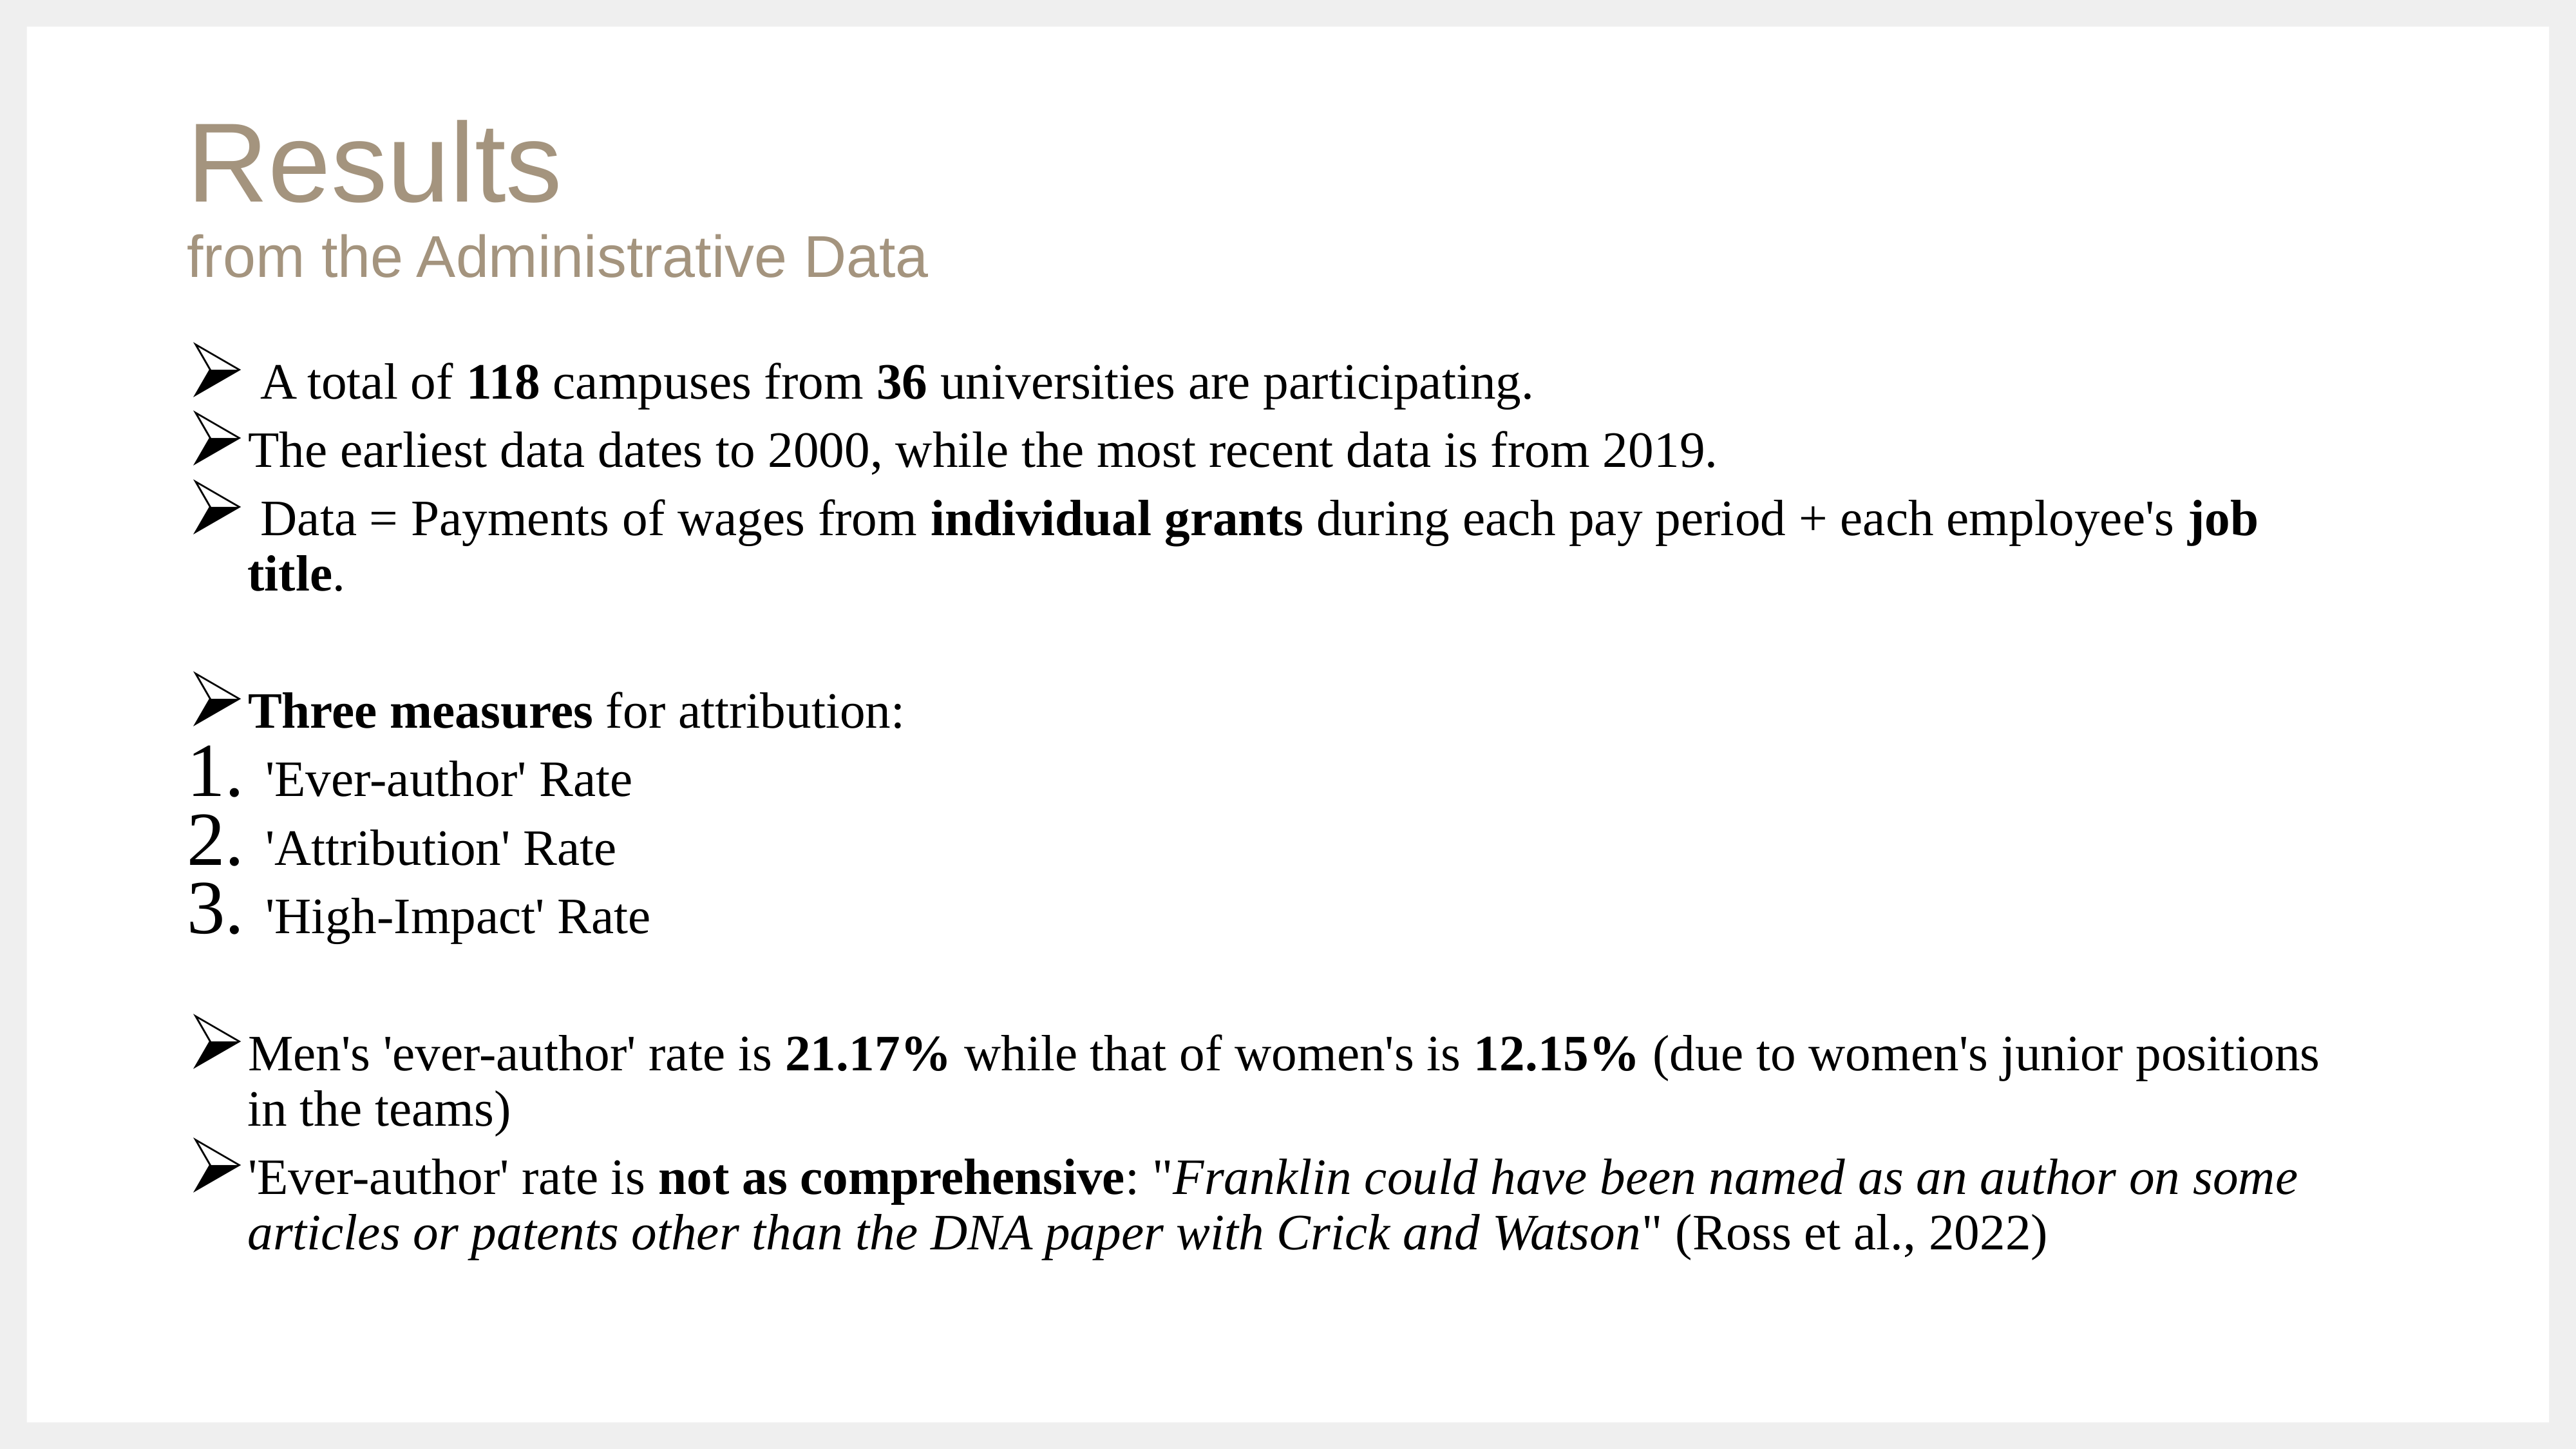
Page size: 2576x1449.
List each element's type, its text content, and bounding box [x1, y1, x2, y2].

list A total of 118 campuses from 36 universities are participating. The earliest data dates to 2000, while the most recent data is from 2019. Data = Payments of wages from individual grants during each pay period + each employee's job title. Three measures for attribution: 'Ever-author' Rate 'Attribution' Rate 'High-Impact' Rate Men's 'ever-author' rate is 21.17% while that of women's is 12.15% (due to women's junior positions in the teams) 'Ever-author' rate is not as comprehensive: "Franklin could have been named as an author on some articles or patents other than the DNA paper with Crick and Watson" (Ross et al., 2022) [176, 345, 2360, 1360]
title Results from the Administrative Data [176, 0, 1009, 345]
